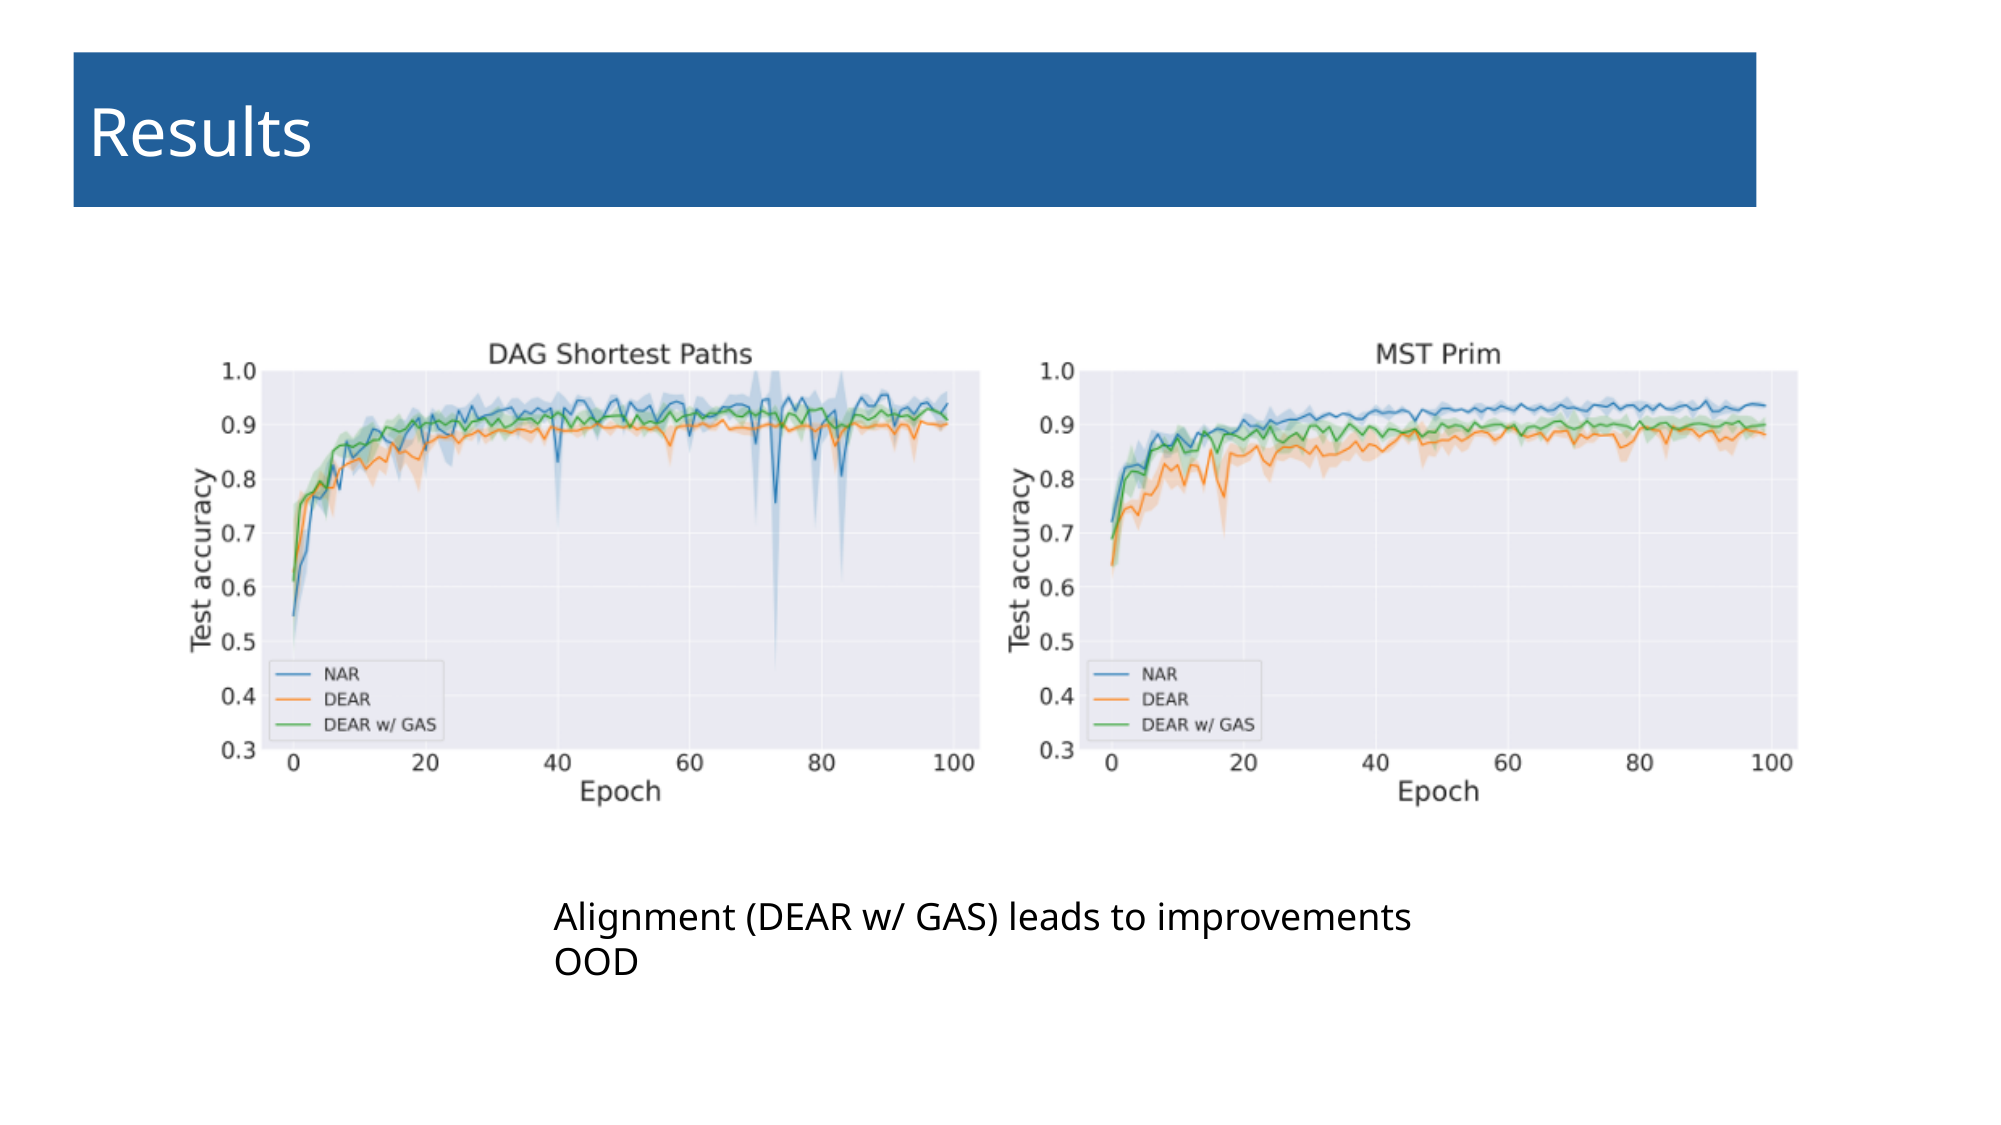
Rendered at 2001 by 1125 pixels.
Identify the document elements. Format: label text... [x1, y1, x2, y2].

text_box Alignment (DEAR w/ GAS) leads to improvements OOD [538, 885, 1462, 990]
text_box Results [73, 52, 1757, 207]
picture [163, 313, 1837, 811]
